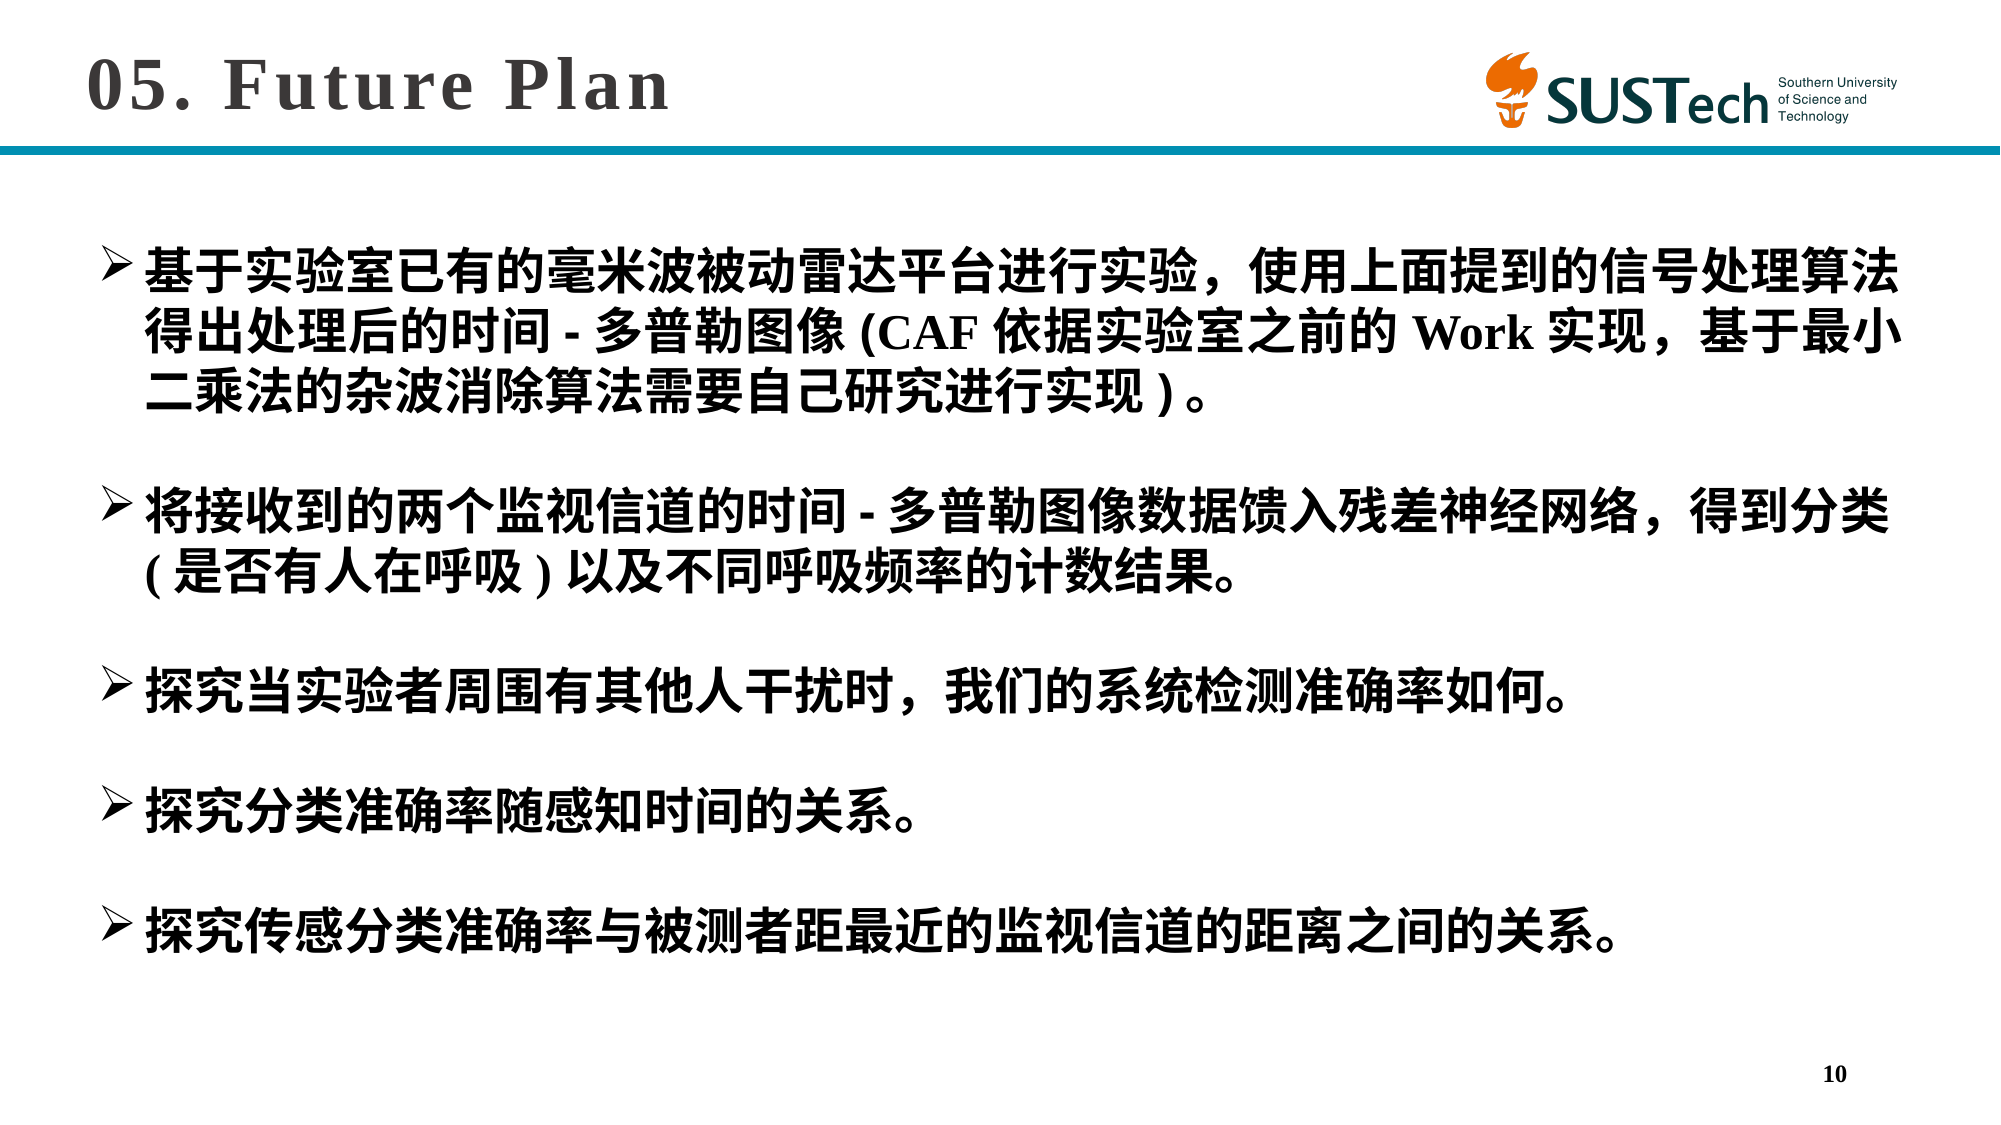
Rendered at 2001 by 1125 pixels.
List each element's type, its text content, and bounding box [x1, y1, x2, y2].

text_box 基于实验室已有的毫米波被动雷达平台进行实验，使用上面提到的信号处理算法得出处理后的时间-多普勒图像(CAF依据实验室之前的Work实现，基于最小二乘法的杂波消除算法需要自己研究进行实现)。 将接收到的两个监视信道的时间-多普勒图像数据馈入残差神经网络，得到分类(是否有人在呼吸)以及不同呼吸频率的计数结果。 探究当实验者周围有其他人干扰时，我们的系统检测准确率如何。 探究分类准确率随感知时间的关系。 探究传感分类准确率与被测者距最近的监视信道的距离之间的关系。 [83, 232, 1917, 967]
picture [1486, 52, 1897, 129]
slide_number 10 [1412, 1042, 1863, 1103]
text_box 05. Future Plan [71, 27, 686, 132]
